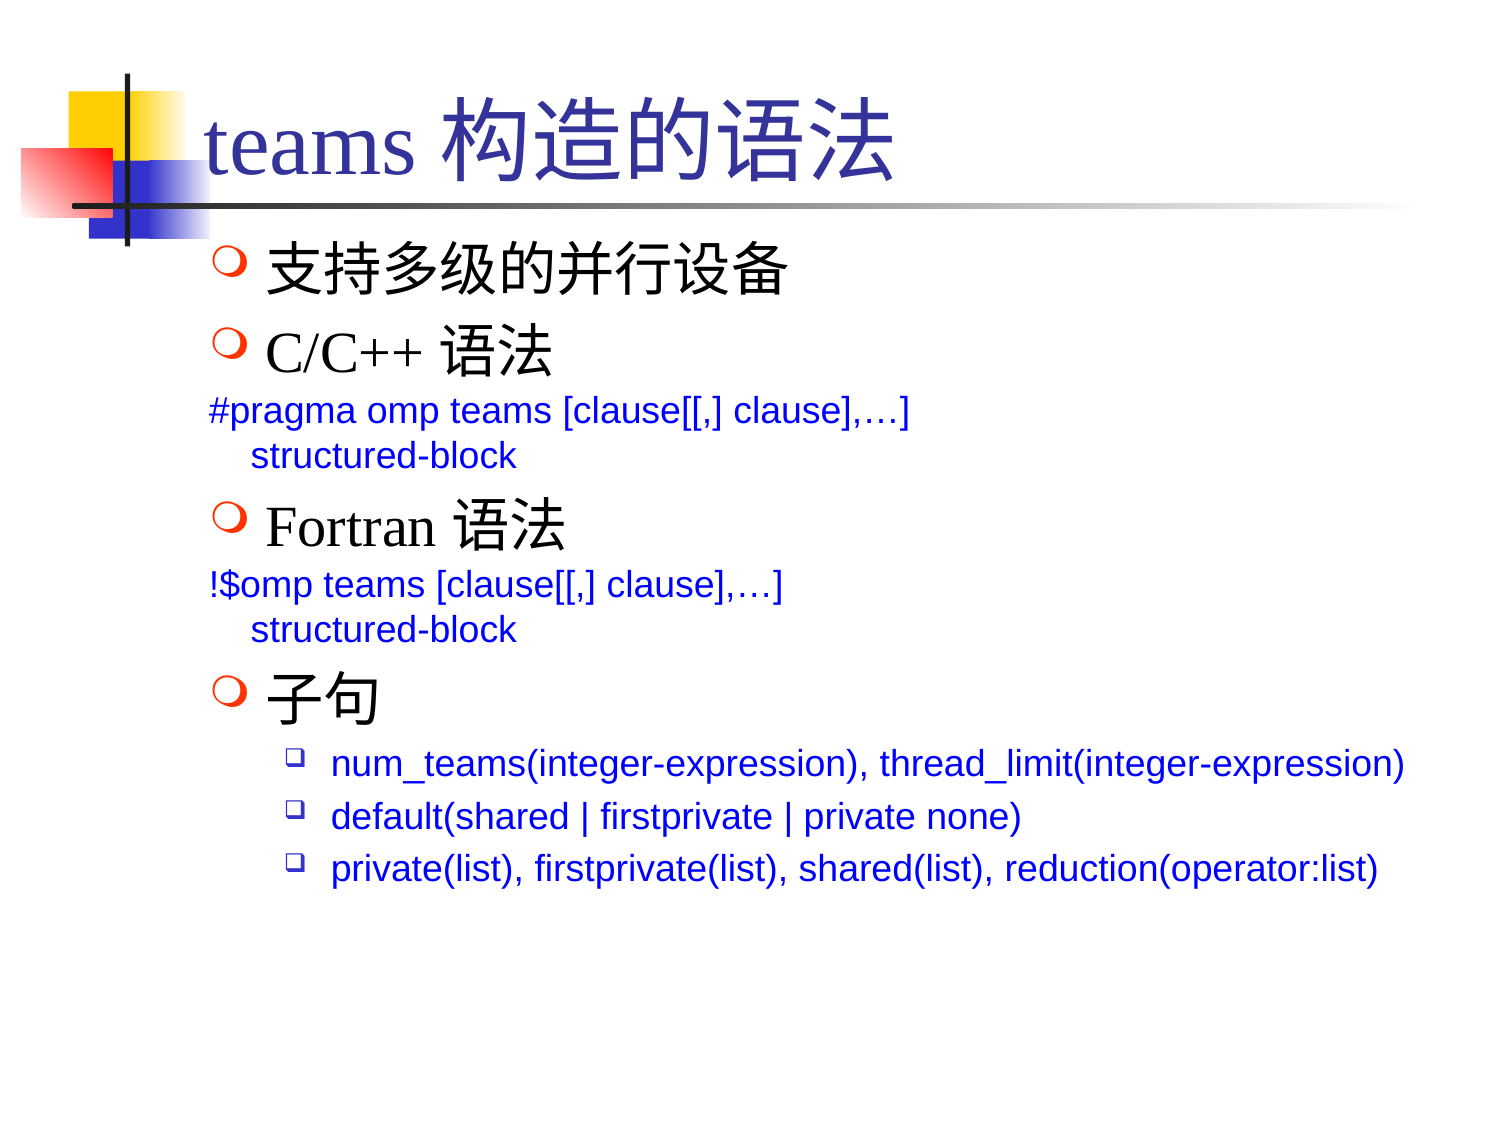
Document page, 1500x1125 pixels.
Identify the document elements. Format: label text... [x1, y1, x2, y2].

title teams构造的语法 [188, 12, 1468, 200]
list 支持多级的并行设备 C/C++语法 #pragma omp teams [clause[[,] clause],…] structured-block Fortran语法 !$omp teams [clause[[,] clause],…] structured-block 子句 num_teams(integer-expression), thread_limit(integer-expression) default(shared | firstprivate | private none) private(list), firstprivate(list), shared(list), reduction(operator:list) [193, 224, 1469, 1000]
